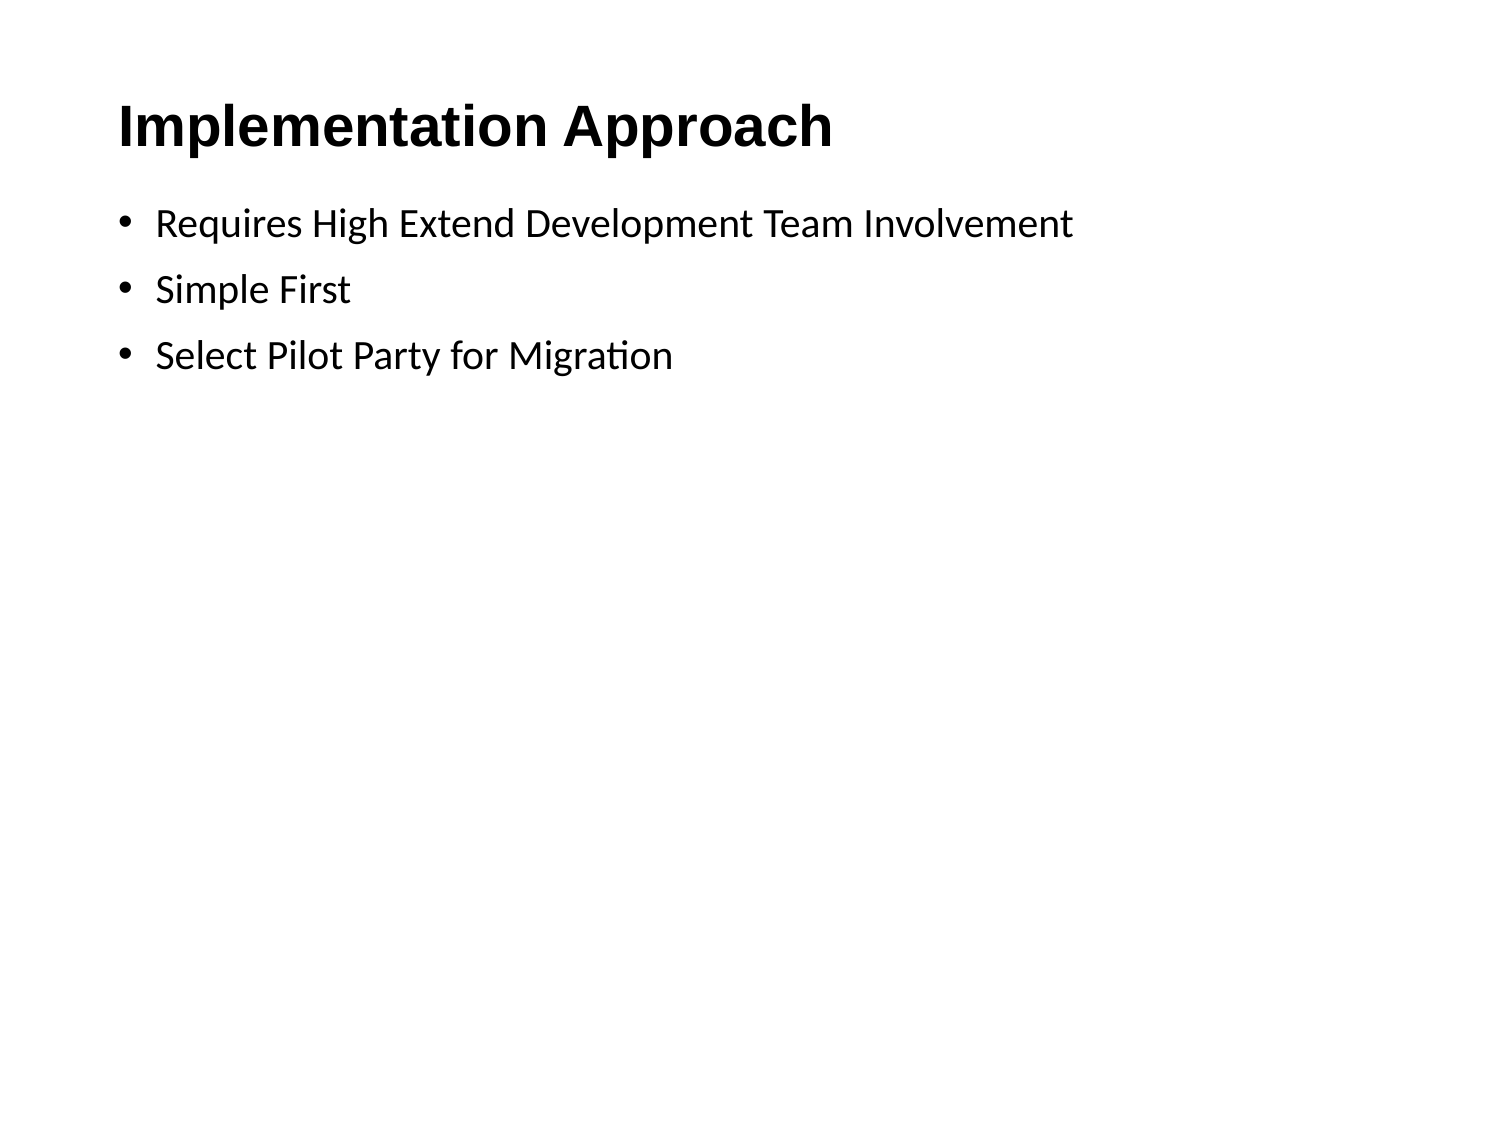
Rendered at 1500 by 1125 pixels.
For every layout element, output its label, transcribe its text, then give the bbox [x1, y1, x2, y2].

list Requires High Extend Development Team Involvement Simple First Select Pilot Party for Migration [103, 194, 1397, 1014]
title Implementation Approach [103, 73, 1397, 182]
